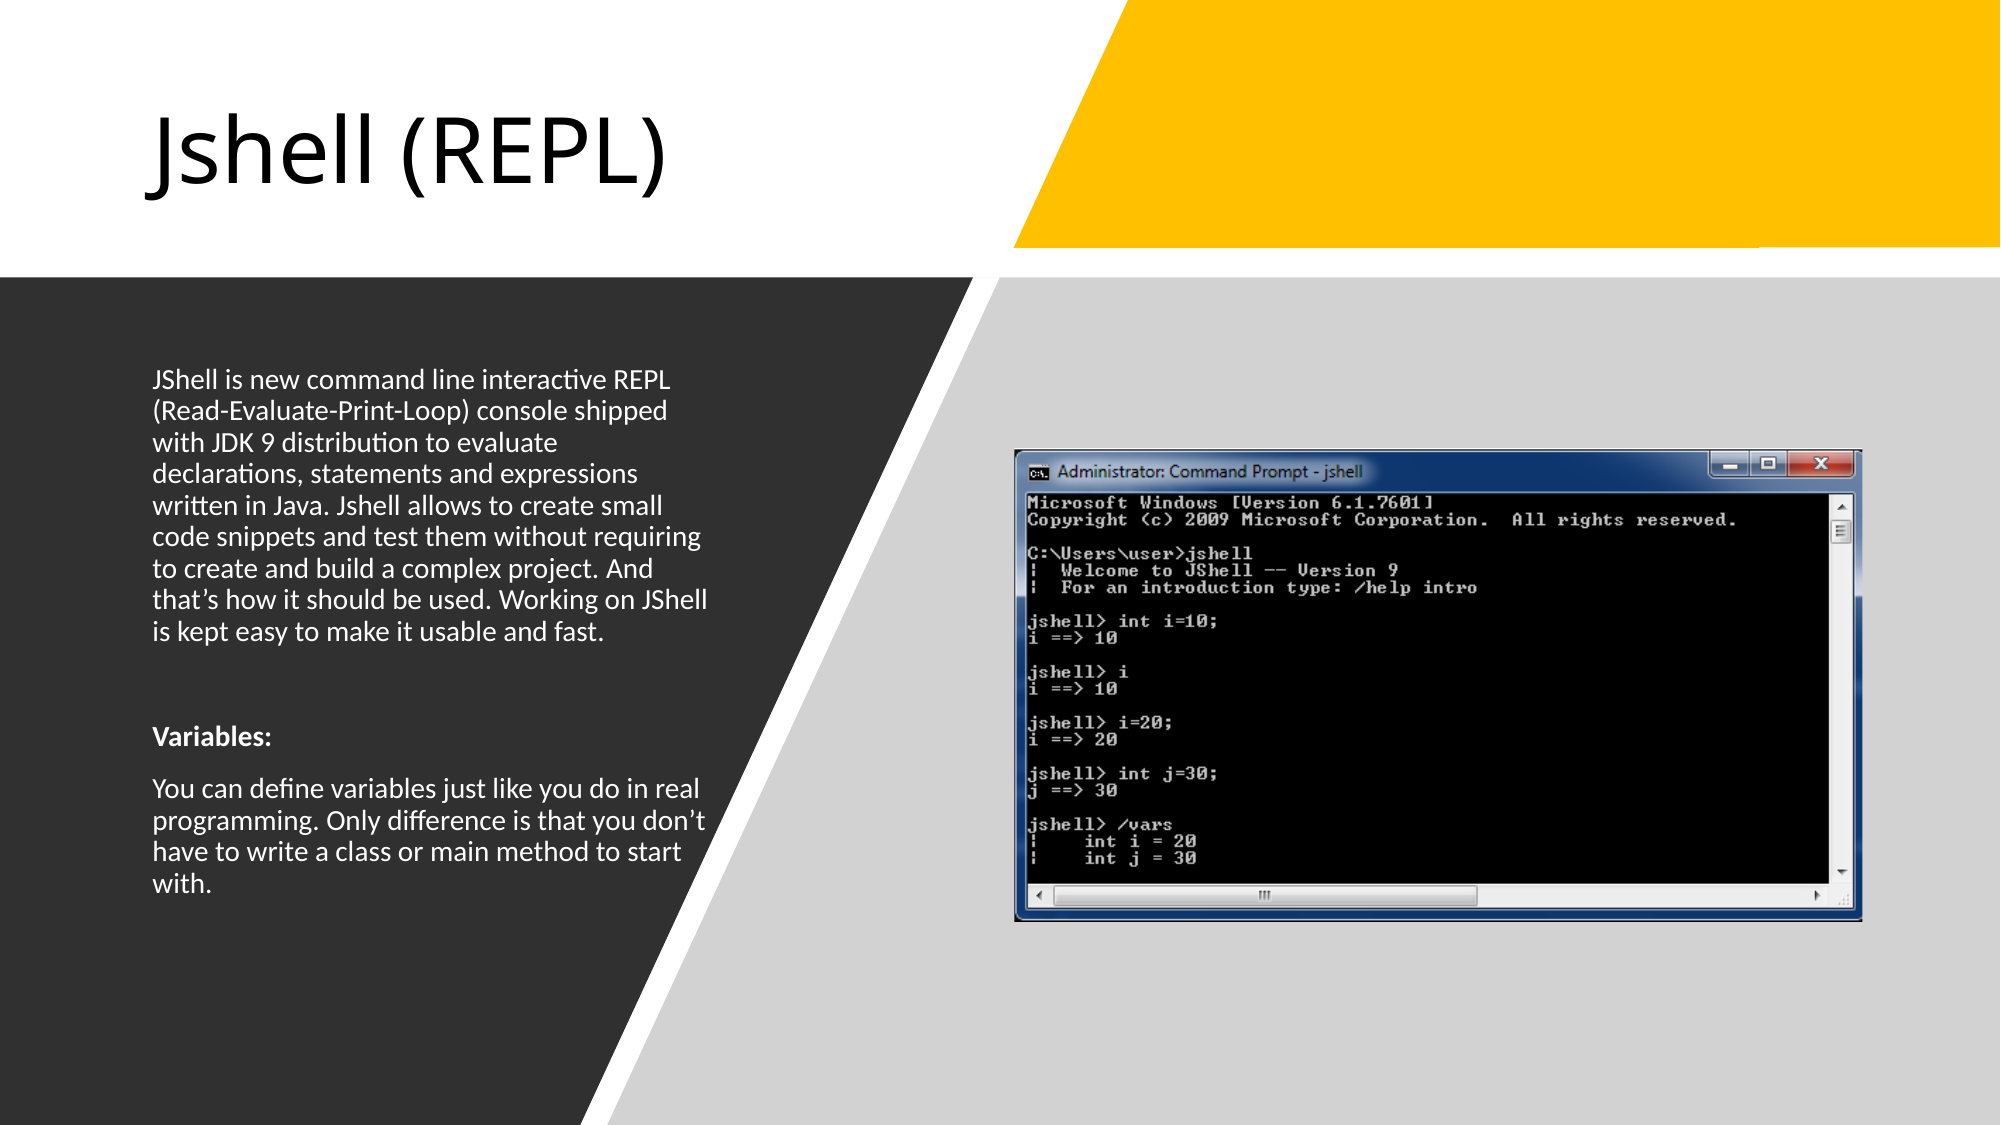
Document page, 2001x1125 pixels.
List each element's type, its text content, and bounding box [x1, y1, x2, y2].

title Jshell (REPL) [137, 59, 1014, 248]
text_box [606, 276, 2000, 1125]
list JShell is new command line interactive REPL (Read-Evaluate-Print-Loop) console shipped with JDK 9 distribution to evaluate declarations, statements and expressions written in Java. Jshell allows to create small code snippets and test them without requiring to create and build a complex project. And that’s how it should be used. Working on JShell is kept easy to make it usable and fast. Variables: You can define variables just like you do in real programming. Only difference is that you don’t have to write a class or main method to start with. [137, 356, 729, 954]
text_box [0, 276, 975, 1125]
picture [1014, 448, 1863, 922]
text_box [1011, 0, 2000, 249]
